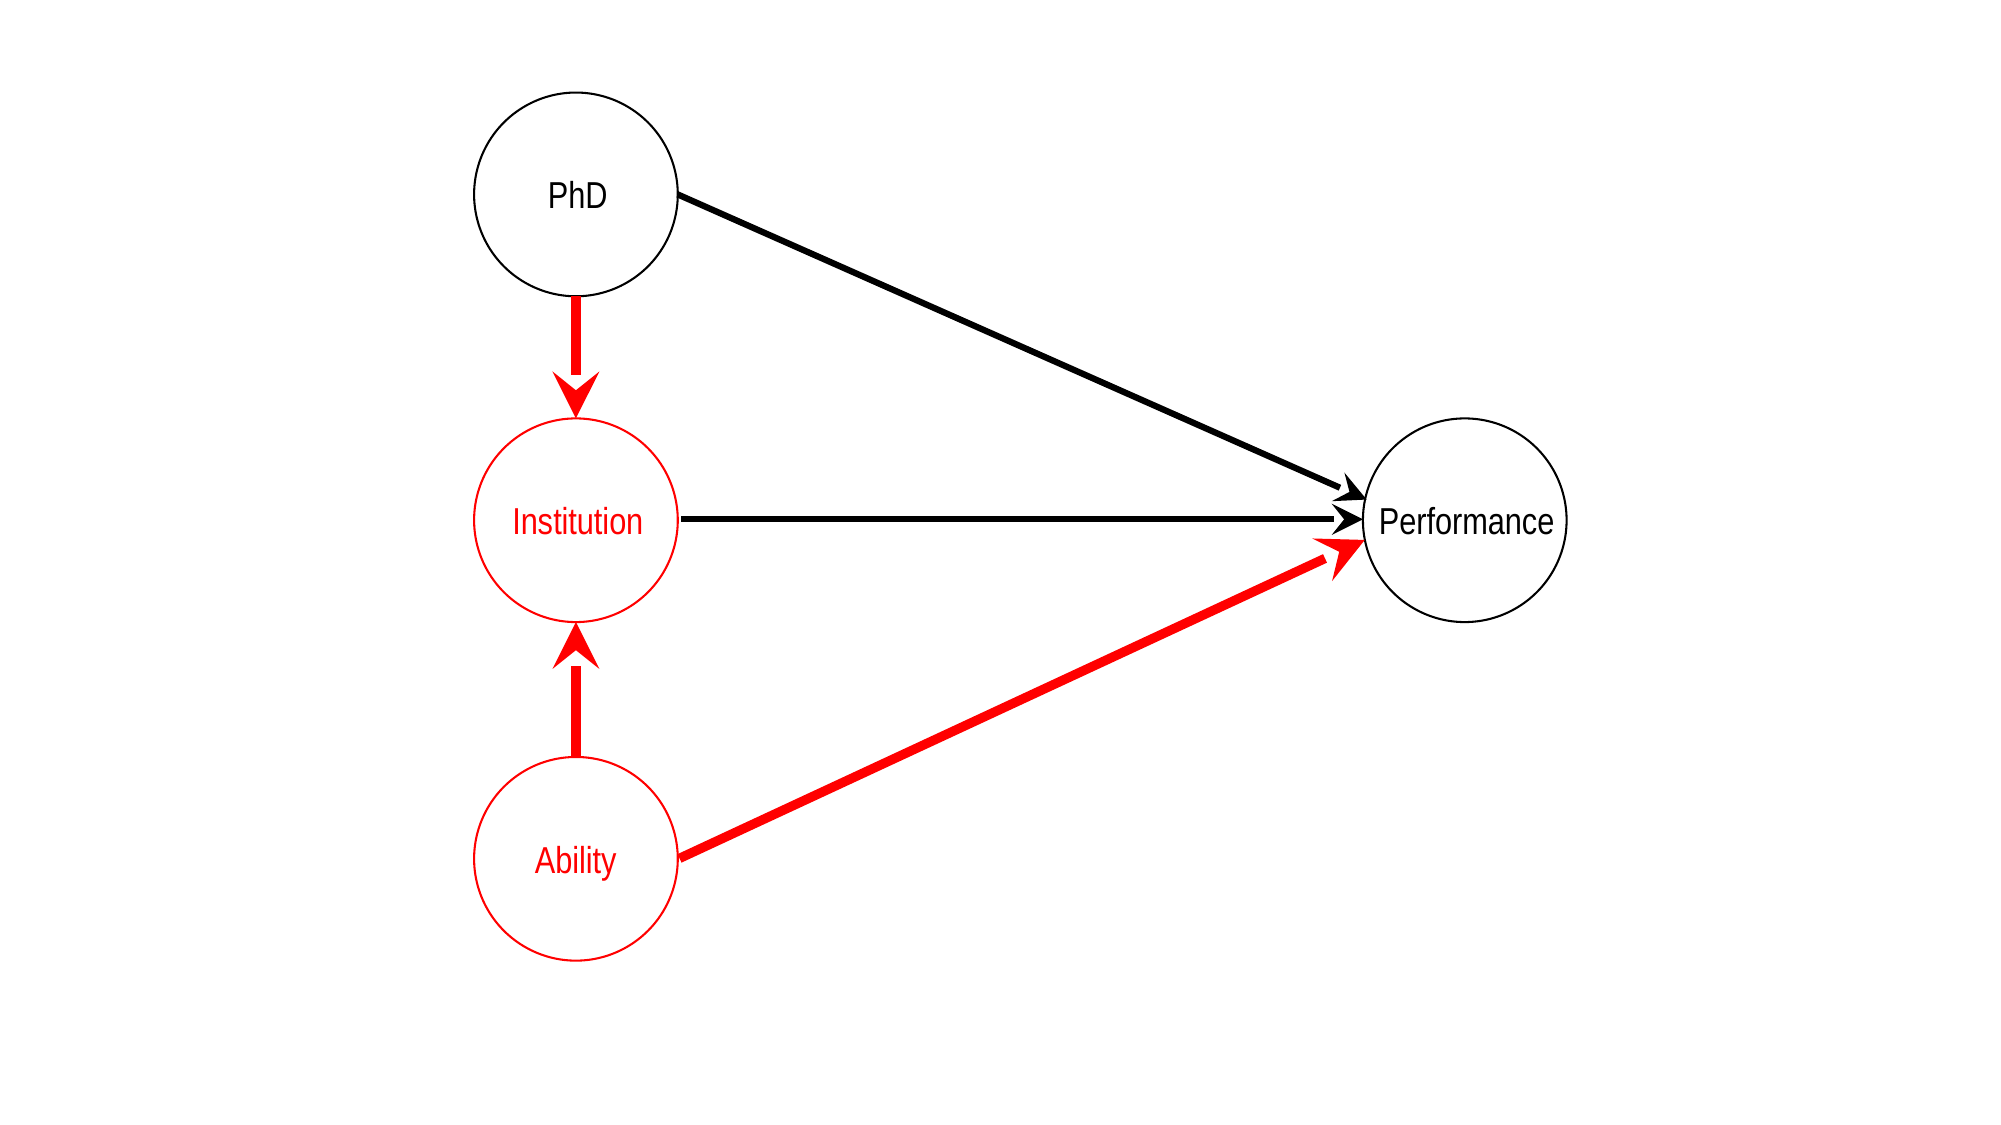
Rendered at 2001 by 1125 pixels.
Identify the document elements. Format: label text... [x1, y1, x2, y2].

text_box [679, 539, 1365, 859]
text_box [1367, 417, 1563, 489]
text_box [477, 91, 675, 164]
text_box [677, 194, 1367, 500]
text_box [1366, 550, 1564, 624]
text_box [477, 756, 675, 828]
text_box [477, 417, 674, 489]
text_box [477, 889, 675, 962]
text_box [477, 224, 675, 298]
text_box [477, 550, 675, 624]
text_box PhD [474, 164, 682, 224]
text_box Institution [474, 489, 682, 550]
text_box Ability [472, 828, 680, 889]
text_box Performance [1362, 489, 1571, 550]
